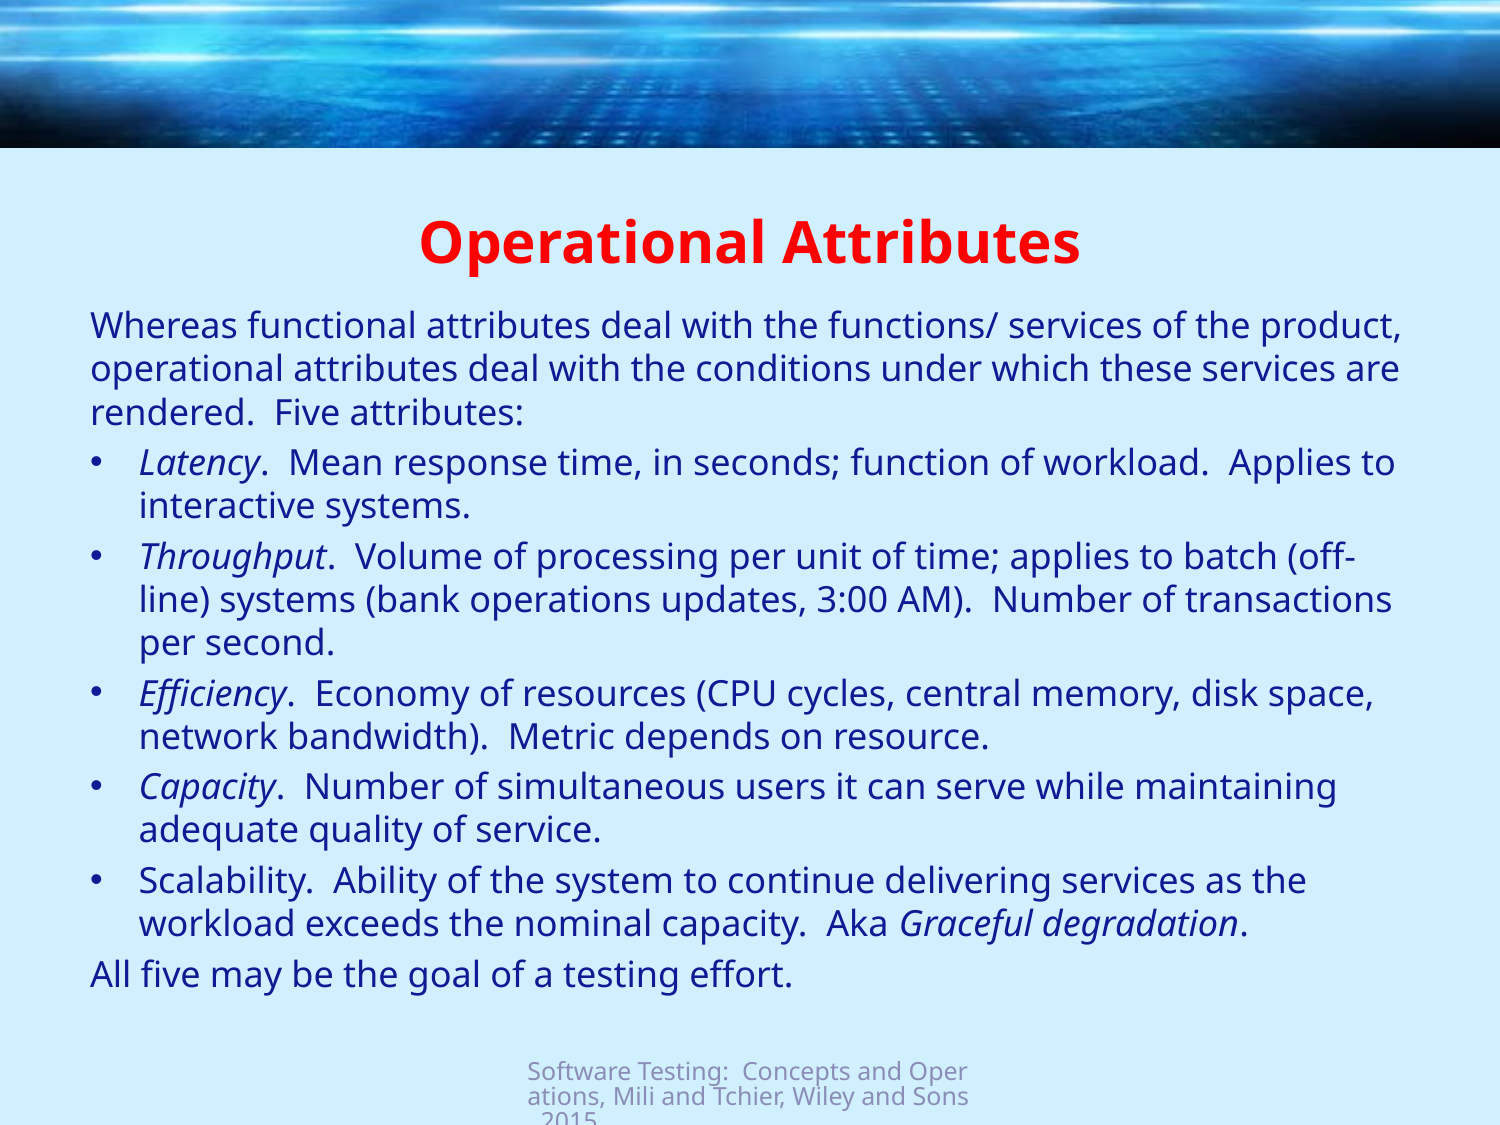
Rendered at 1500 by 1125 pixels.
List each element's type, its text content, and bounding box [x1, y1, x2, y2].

footer Software Testing: Concepts and Operations, Mili and Tchier, Wiley and Sons, 2015 [512, 1042, 988, 1103]
picture [0, 0, 1500, 148]
title Operational Attributes [75, 185, 1425, 295]
list Whereas functional attributes deal with the functions/ services of the product, operational attributes deal with the conditions under which these services are rendered. Five attributes: Latency. Mean response time, in seconds; function of workload. Applies to interactive systems. Throughput. Volume of processing per unit of time; applies to batch (off-line) systems (bank operations updates, 3:00 AM). Number of transactions per second. Efficiency. Economy of resources (CPU cycles, central memory, disk space, network bandwidth). Metric depends on resource. Capacity. Number of simultaneous users it can serve while maintaining adequate quality of service. Scalability. Ability of the system to continue delivering services as the workload exceeds the nominal capacity. Aka Graceful degradation. All five may be the goal of a testing effort. [75, 295, 1425, 1005]
